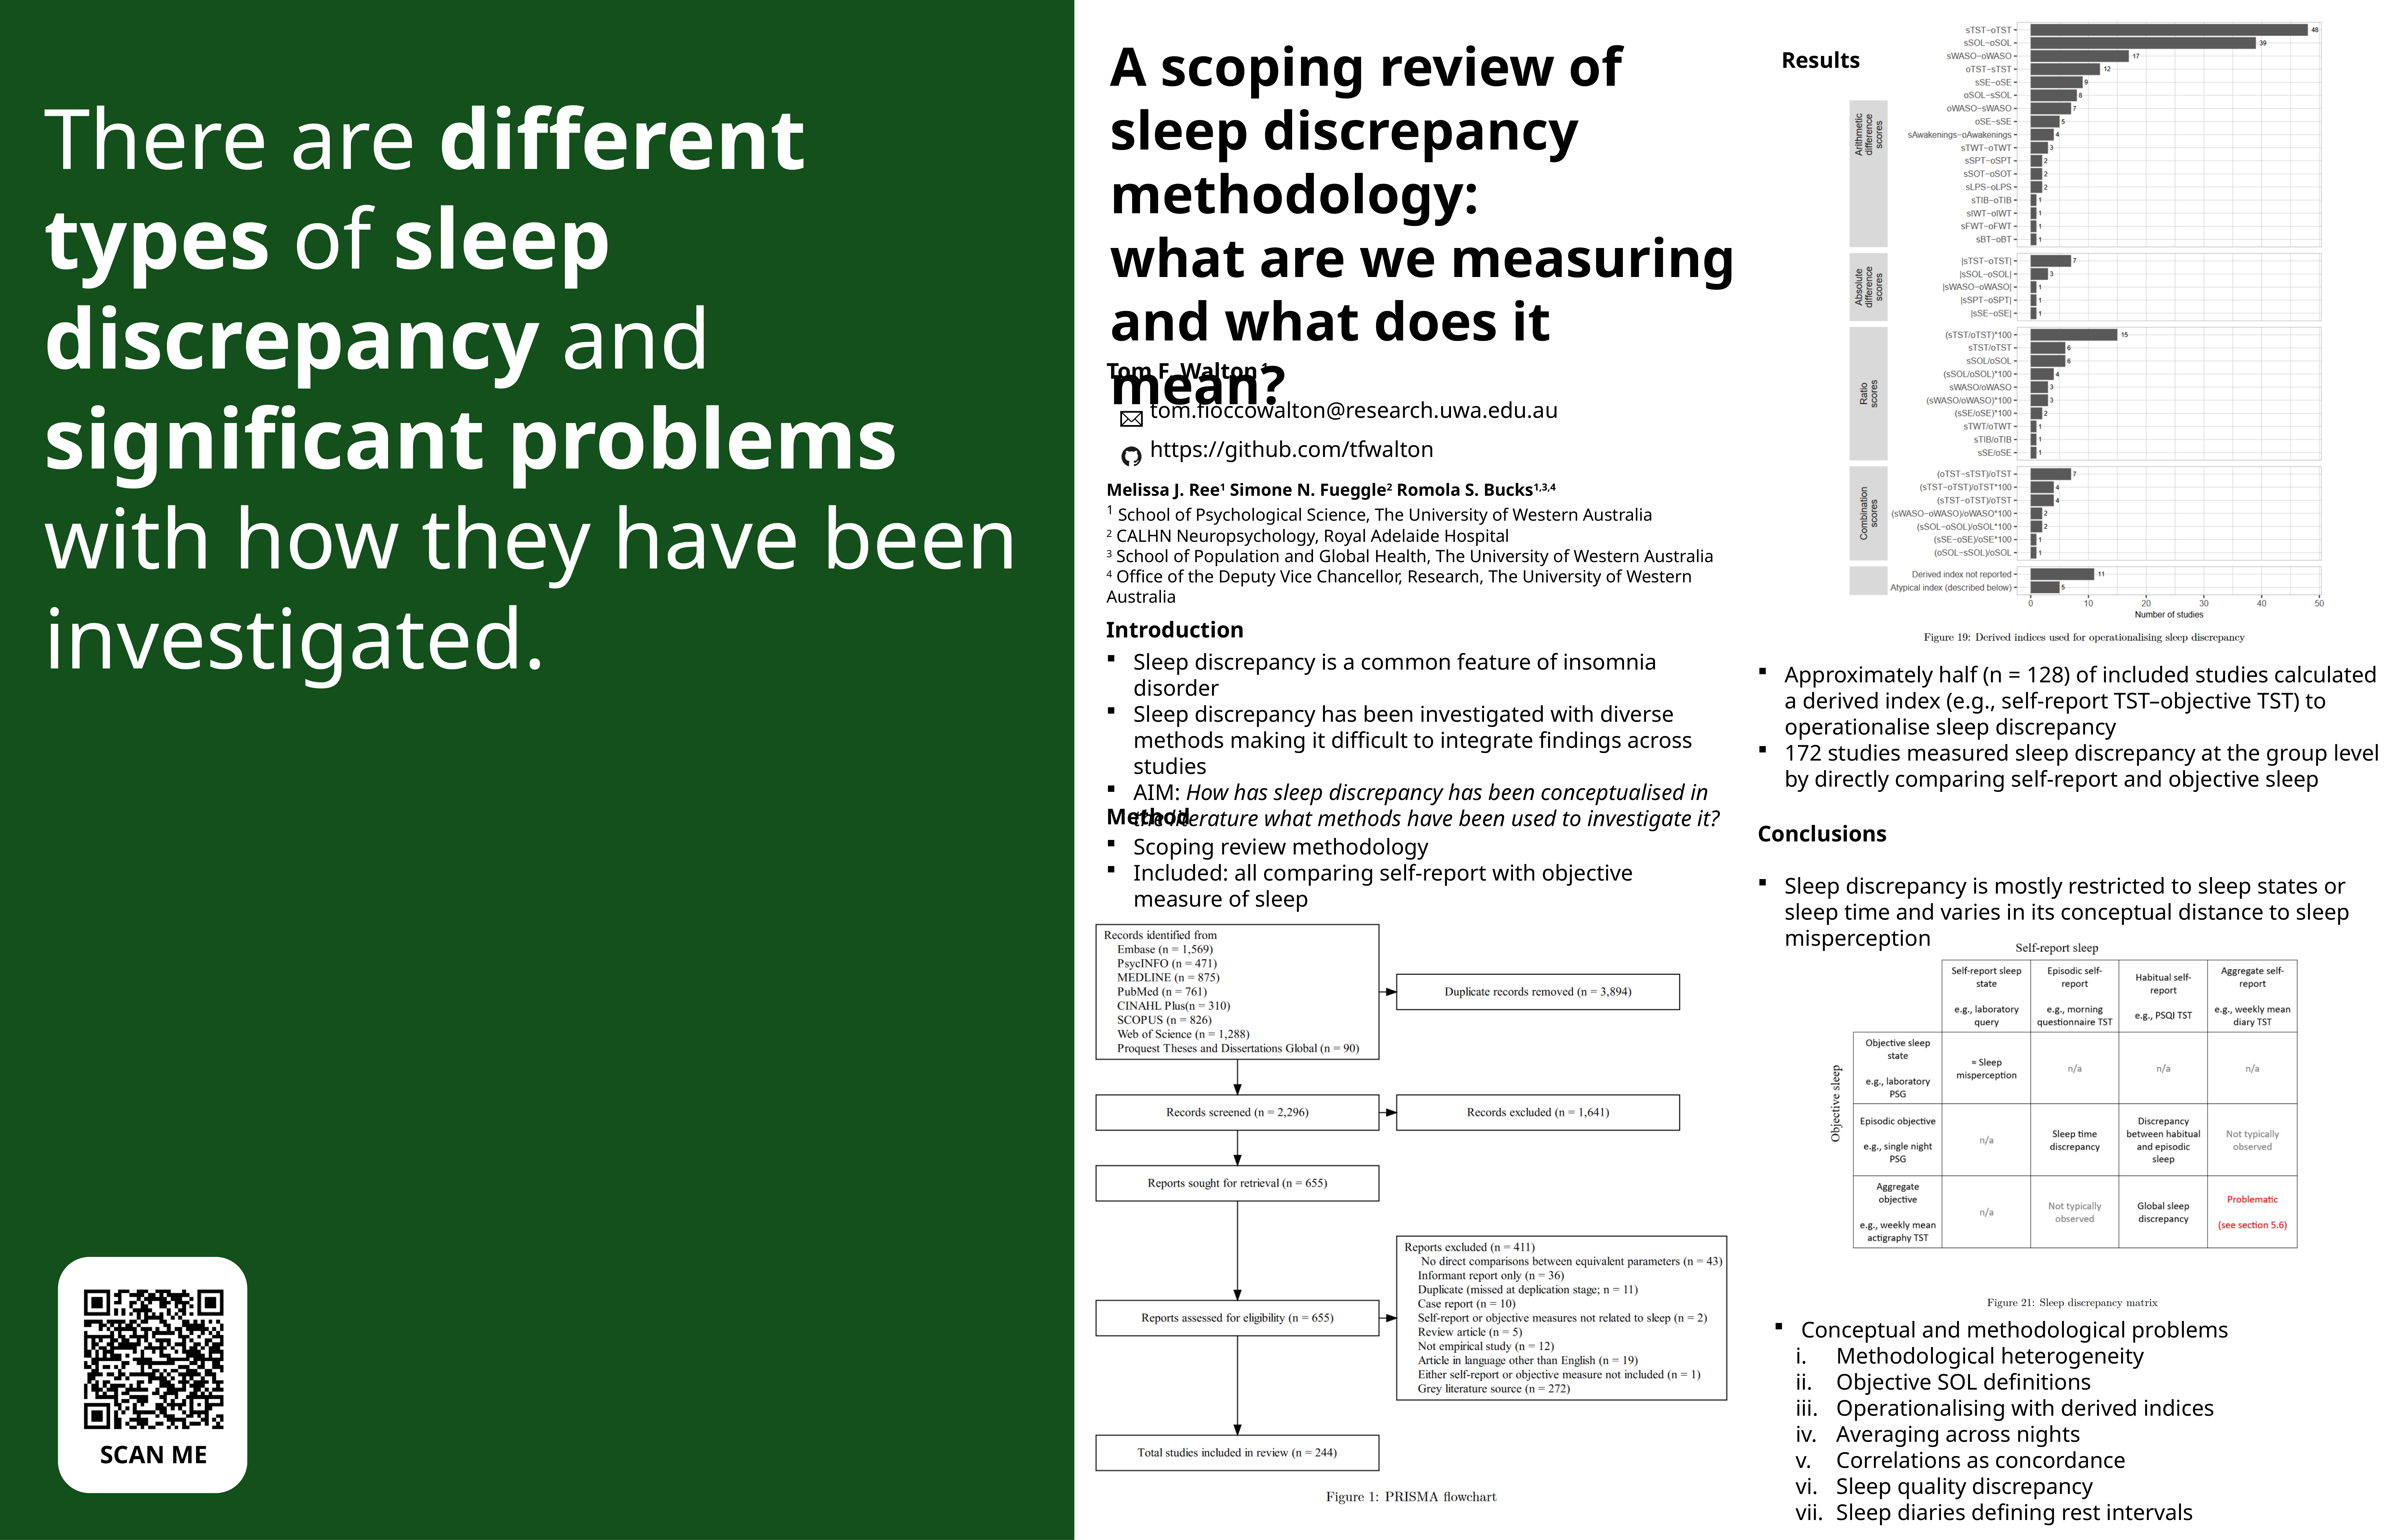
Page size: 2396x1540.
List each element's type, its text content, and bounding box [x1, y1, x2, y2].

text_box There are different types of sleep discrepancy and significant problems with how they have been investigated. [39, 83, 1053, 688]
text_box Conclusions Sleep discrepancy is mostly restricted to sleep states or sleep time and varies in its conceptual distance to sleep misperception [1753, 817, 2368, 952]
text_box Approximately half (n = 128) of included studies calculated a derived index (e.g., self-report TST–objective TST) to operationalise sleep discrepancy 172 studies measured sleep discrepancy at the group level by directly comparing self-report and objective sleep [1753, 658, 2396, 793]
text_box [1084, 30, 1745, 1511]
text_box [57, 1256, 248, 1494]
text_box Results [1777, 18, 1845, 101]
text_box Conceptual and methodological problems Methodological heterogeneity Objective SOL definitions Operationalising with derived indices Averaging across nights Correlations as concordance Sleep quality discrepancy Sleep diaries defining rest intervals [1769, 1314, 2368, 1527]
text_box [0, 0, 1075, 1540]
picture [78, 1281, 232, 1437]
picture [1845, 12, 2337, 646]
picture [1811, 932, 2338, 1314]
text_box SCAN ME [96, 1437, 214, 1470]
